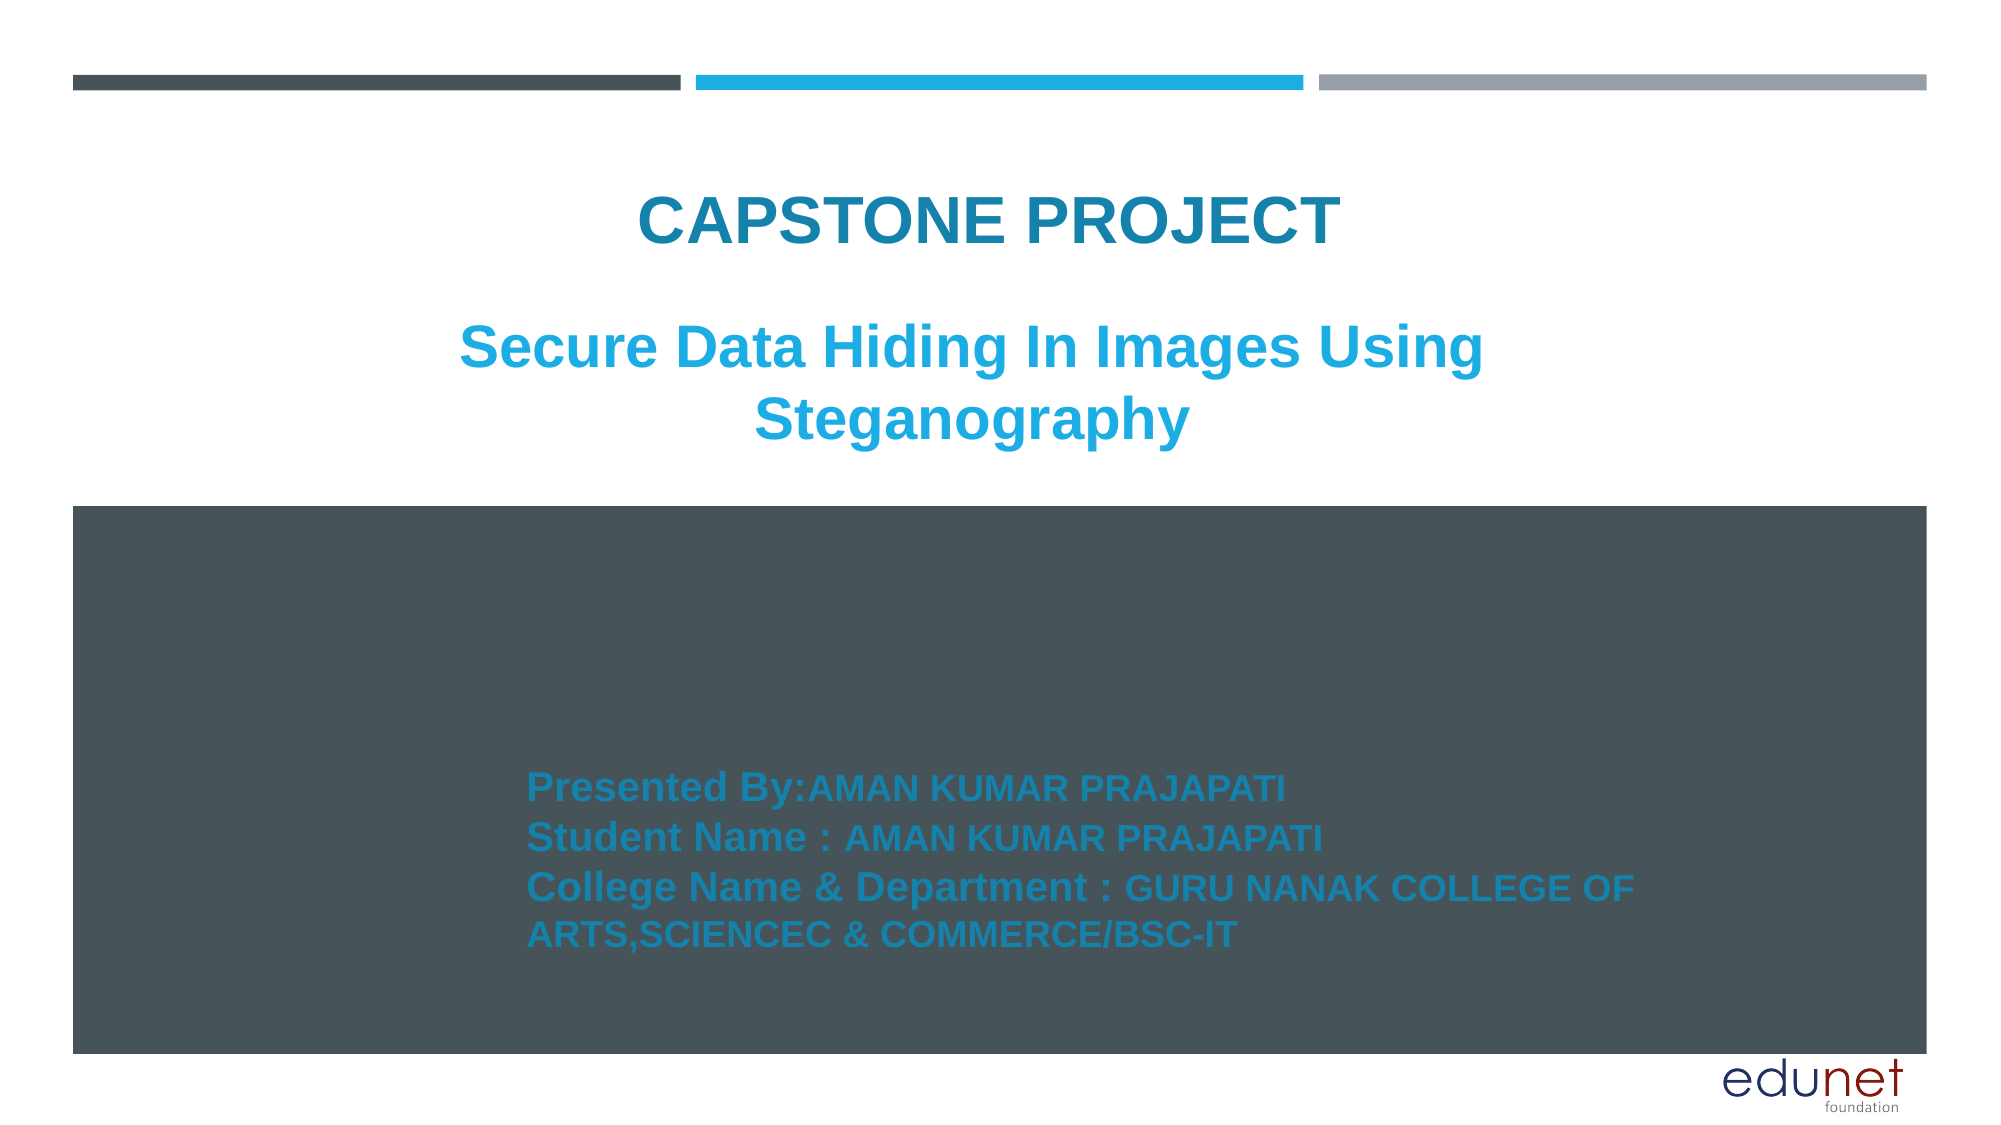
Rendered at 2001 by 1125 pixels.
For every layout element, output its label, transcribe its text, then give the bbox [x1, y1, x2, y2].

text_box CAPSTONE PROJECT [0, 169, 2000, 265]
text_box Presented By:AMAN KUMAR PRAJAPATI Student Name : AMAN KUMAR PRAJAPATI College Name & Department : GURU NANAK COLLEGE OF ARTS,SCIENCEC & COMMERCE/BSC-IT [511, 752, 1821, 1013]
text_box Secure Data Hiding In Images Using Steganography [222, 298, 1723, 460]
picture [1719, 1056, 1905, 1116]
